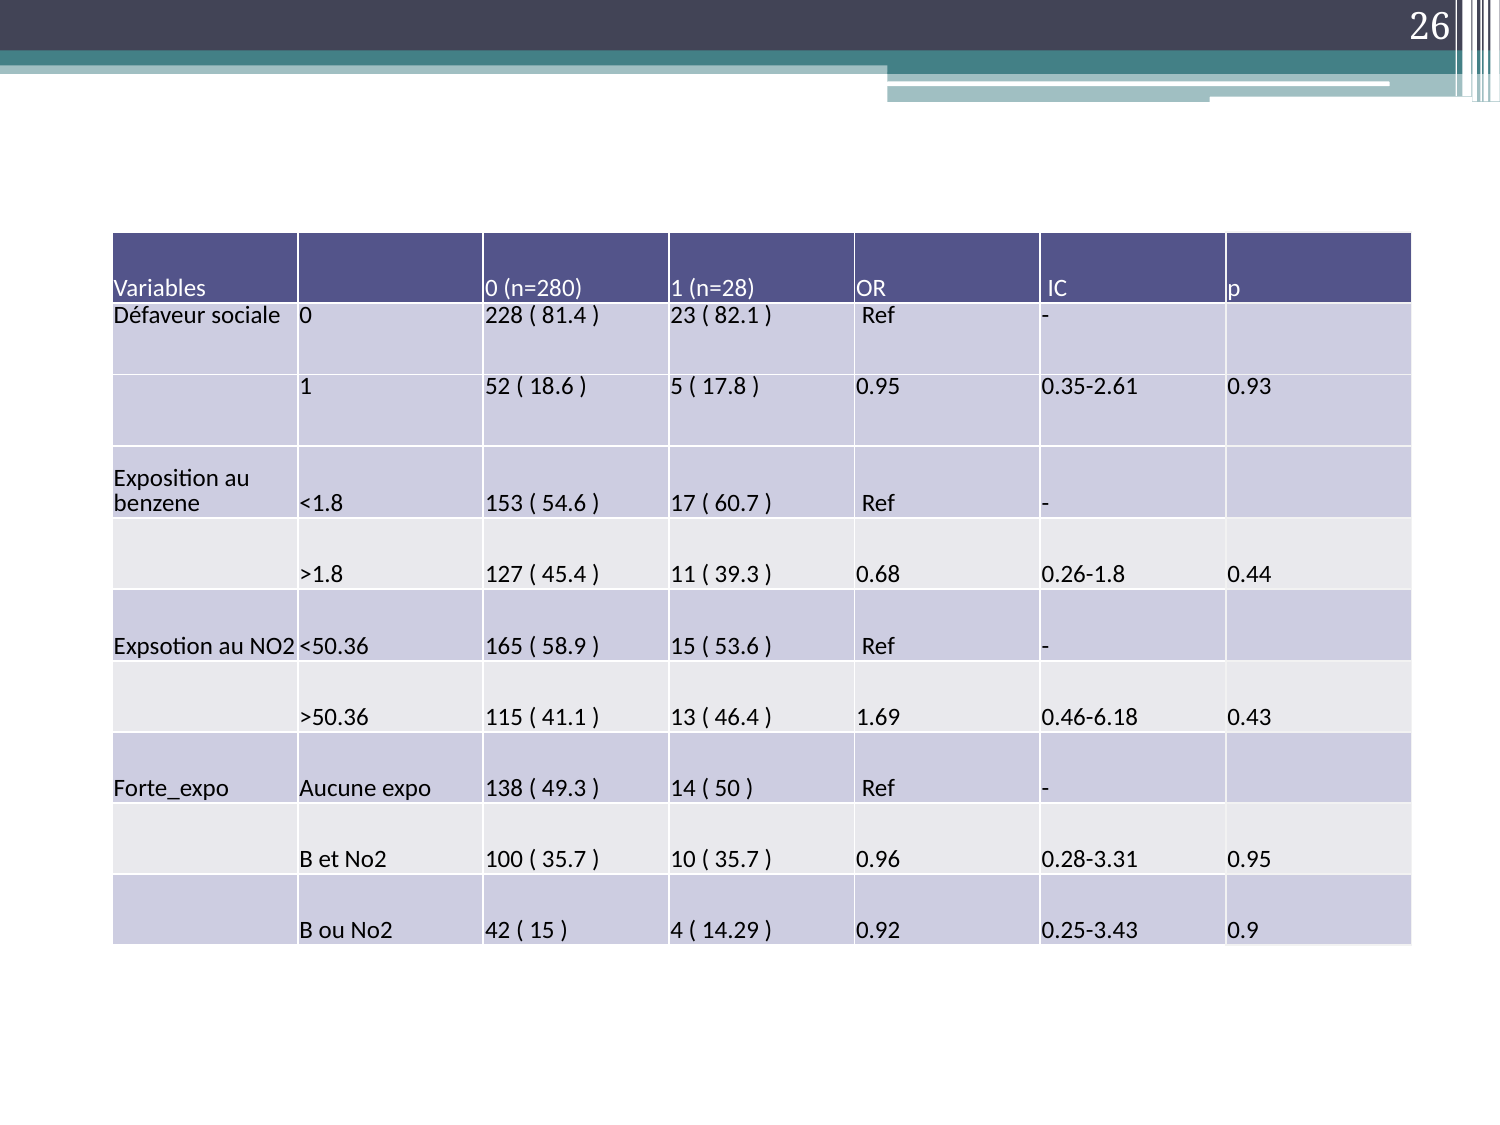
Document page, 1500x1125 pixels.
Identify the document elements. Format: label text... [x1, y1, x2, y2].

table_cell - [1041, 447, 1225, 517]
table_cell 17 ( 60.7 ) [670, 447, 854, 517]
table_cell Expsotion au NO2 [113, 590, 297, 660]
table_cell 0.35-2.61 [1041, 375, 1225, 445]
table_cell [113, 875, 297, 944]
table_cell Défaveur sociale [113, 304, 297, 374]
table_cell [855, 875, 1039, 944]
table_cell [1227, 590, 1411, 660]
table_cell >50.36 [299, 662, 482, 731]
table_cell 15 ( 53.6 ) [670, 590, 854, 660]
table_cell 127 ( 45.4 ) [484, 519, 668, 588]
table_cell 0.46-6.18 [1041, 662, 1225, 731]
table_header 1 (n=28) [670, 233, 854, 302]
table_cell [113, 375, 297, 445]
table_cell 5 ( 17.8 ) [670, 375, 854, 445]
table_header p [1227, 233, 1411, 302]
table_cell Ref [855, 304, 1039, 374]
table_cell Ref [855, 590, 1039, 660]
table_cell 153 ( 54.6 ) [484, 447, 668, 517]
table_cell 228 ( 81.4 ) [484, 304, 668, 374]
table_cell 13 ( 46.4 ) [670, 662, 854, 731]
table_cell 23 ( 82.1 ) [670, 304, 854, 374]
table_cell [1041, 804, 1225, 873]
table_cell Exposition au benzene [113, 447, 297, 517]
table_cell 138 ( 49.3 ) [484, 733, 668, 802]
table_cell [299, 875, 482, 944]
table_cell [1227, 804, 1411, 873]
table_cell 0.93 [1227, 375, 1411, 445]
table_cell 0.95 [855, 375, 1039, 445]
table_cell 1.69 [855, 662, 1039, 731]
table_cell B et No2 [299, 804, 482, 873]
table_cell 0.43 [1227, 662, 1411, 731]
table_header OR [855, 233, 1039, 302]
table_header Variables [113, 233, 297, 302]
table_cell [670, 875, 854, 944]
table_cell Aucune expo [299, 733, 482, 802]
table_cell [855, 804, 1039, 873]
slide_number 26 [1340, 0, 1466, 61]
table_cell 115 ( 41.1 ) [484, 662, 668, 731]
table_cell [1227, 447, 1411, 517]
table_header 0 (n=280) [484, 233, 668, 302]
table_cell Ref [855, 447, 1039, 517]
table_cell 52 ( 18.6 ) [484, 375, 668, 445]
table_cell 0.68 [855, 519, 1039, 588]
table_cell [113, 804, 297, 873]
table_cell 1 [299, 375, 482, 445]
table_header IC [1041, 233, 1225, 302]
table_cell - [1041, 304, 1225, 374]
table_cell Forte_expo [113, 733, 297, 802]
table_cell 14 ( 50 ) [670, 733, 854, 802]
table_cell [1227, 875, 1411, 944]
table_cell [113, 519, 297, 588]
table_cell <1.8 [299, 447, 482, 517]
table_cell 11 ( 39.3 ) [670, 519, 854, 588]
table_cell 0 [299, 304, 482, 374]
table_cell 0.26-1.8 [1041, 519, 1225, 588]
table_header [299, 233, 482, 302]
table_cell - [1041, 733, 1225, 802]
table_cell 100 ( 35.7 ) [484, 804, 668, 873]
table_cell [1227, 304, 1411, 374]
table_cell 10 ( 35.7 ) [670, 804, 854, 873]
table_cell <50.36 [299, 590, 482, 660]
table_cell - [1041, 590, 1225, 660]
table_cell 165 ( 58.9 ) [484, 590, 668, 660]
table_cell 0.44 [1227, 519, 1411, 588]
table_cell [1227, 733, 1411, 802]
table_cell >1.8 [299, 519, 482, 588]
table_cell [113, 662, 297, 731]
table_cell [1041, 875, 1225, 944]
table_cell Ref [855, 733, 1039, 802]
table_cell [484, 875, 668, 944]
